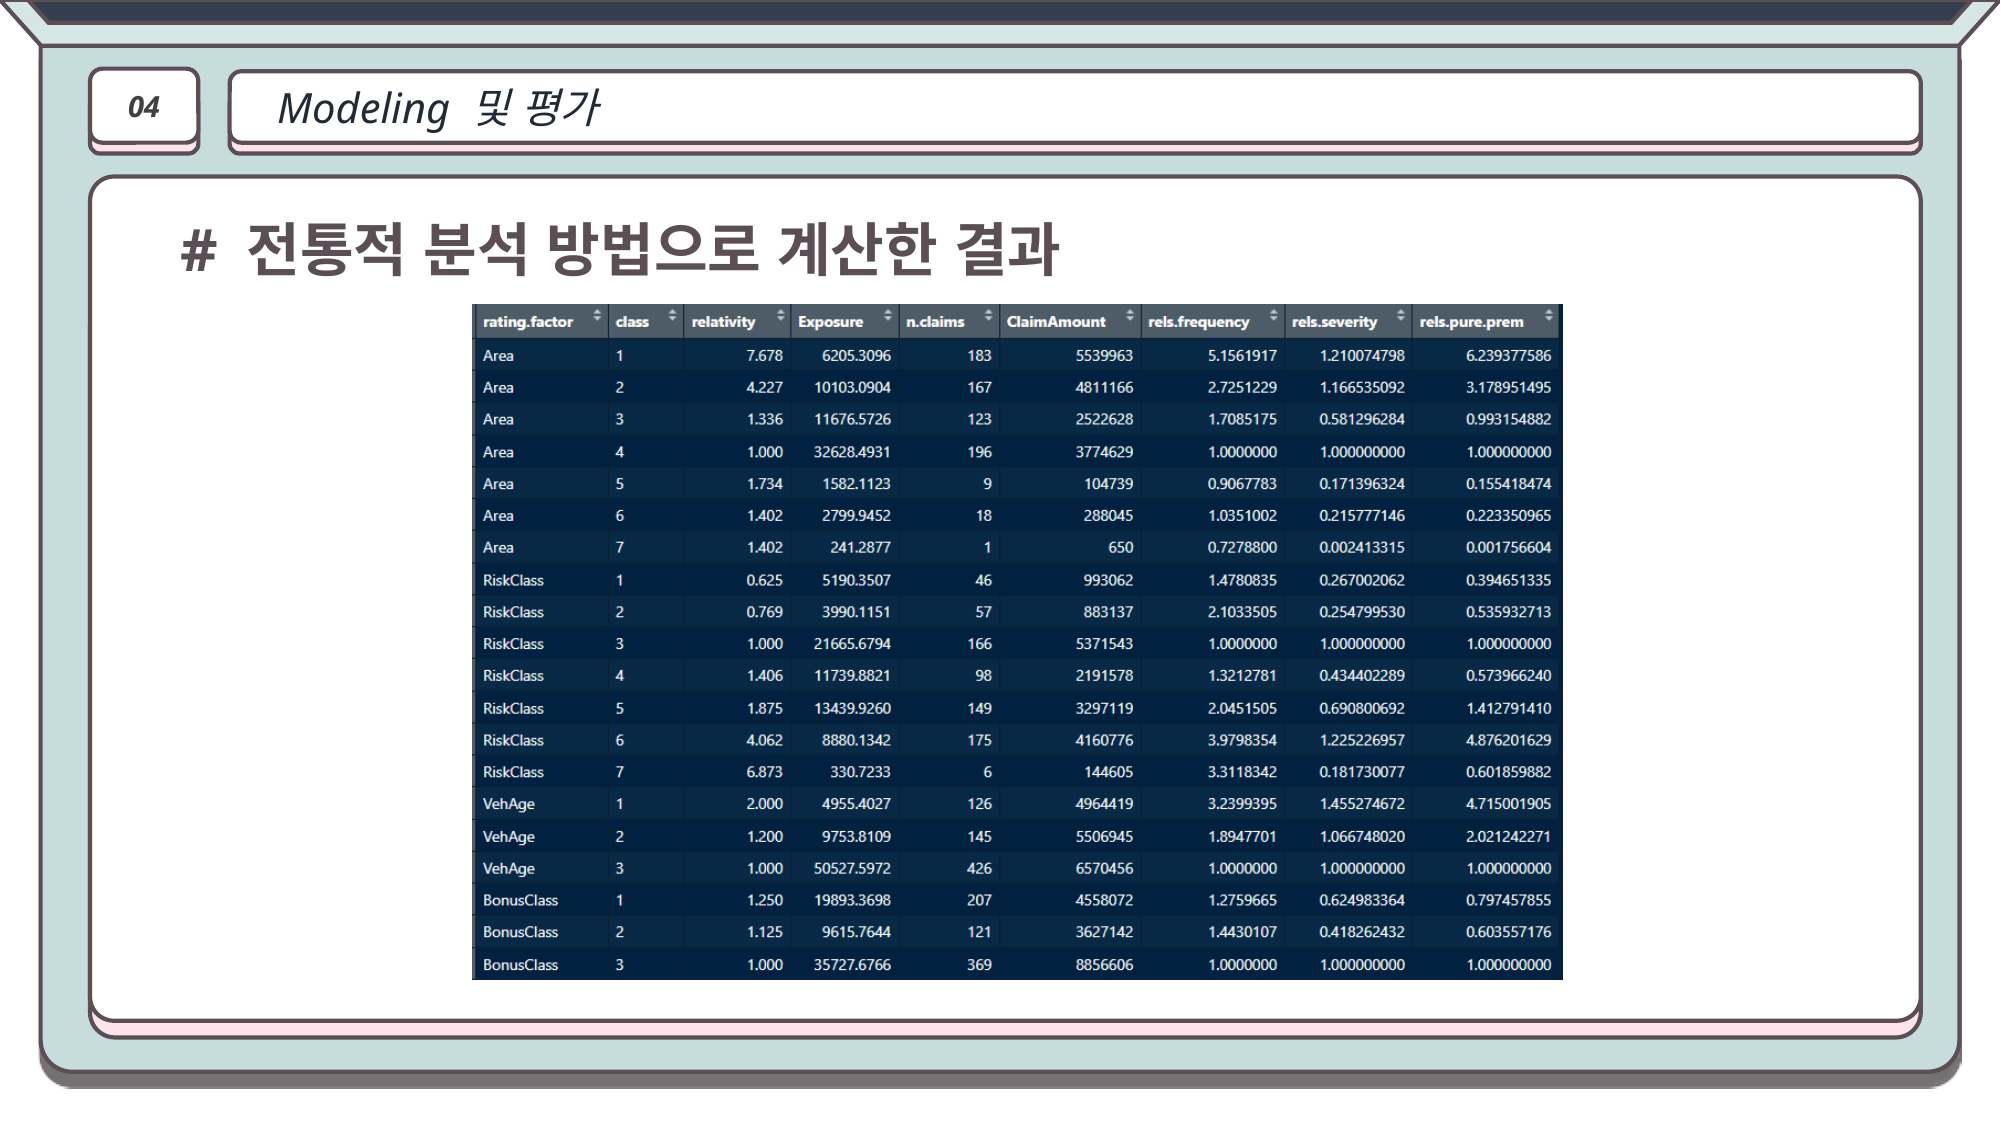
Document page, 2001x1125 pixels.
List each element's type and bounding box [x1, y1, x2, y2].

picture [472, 304, 1563, 980]
text_box [0, 0, 2000, 1072]
